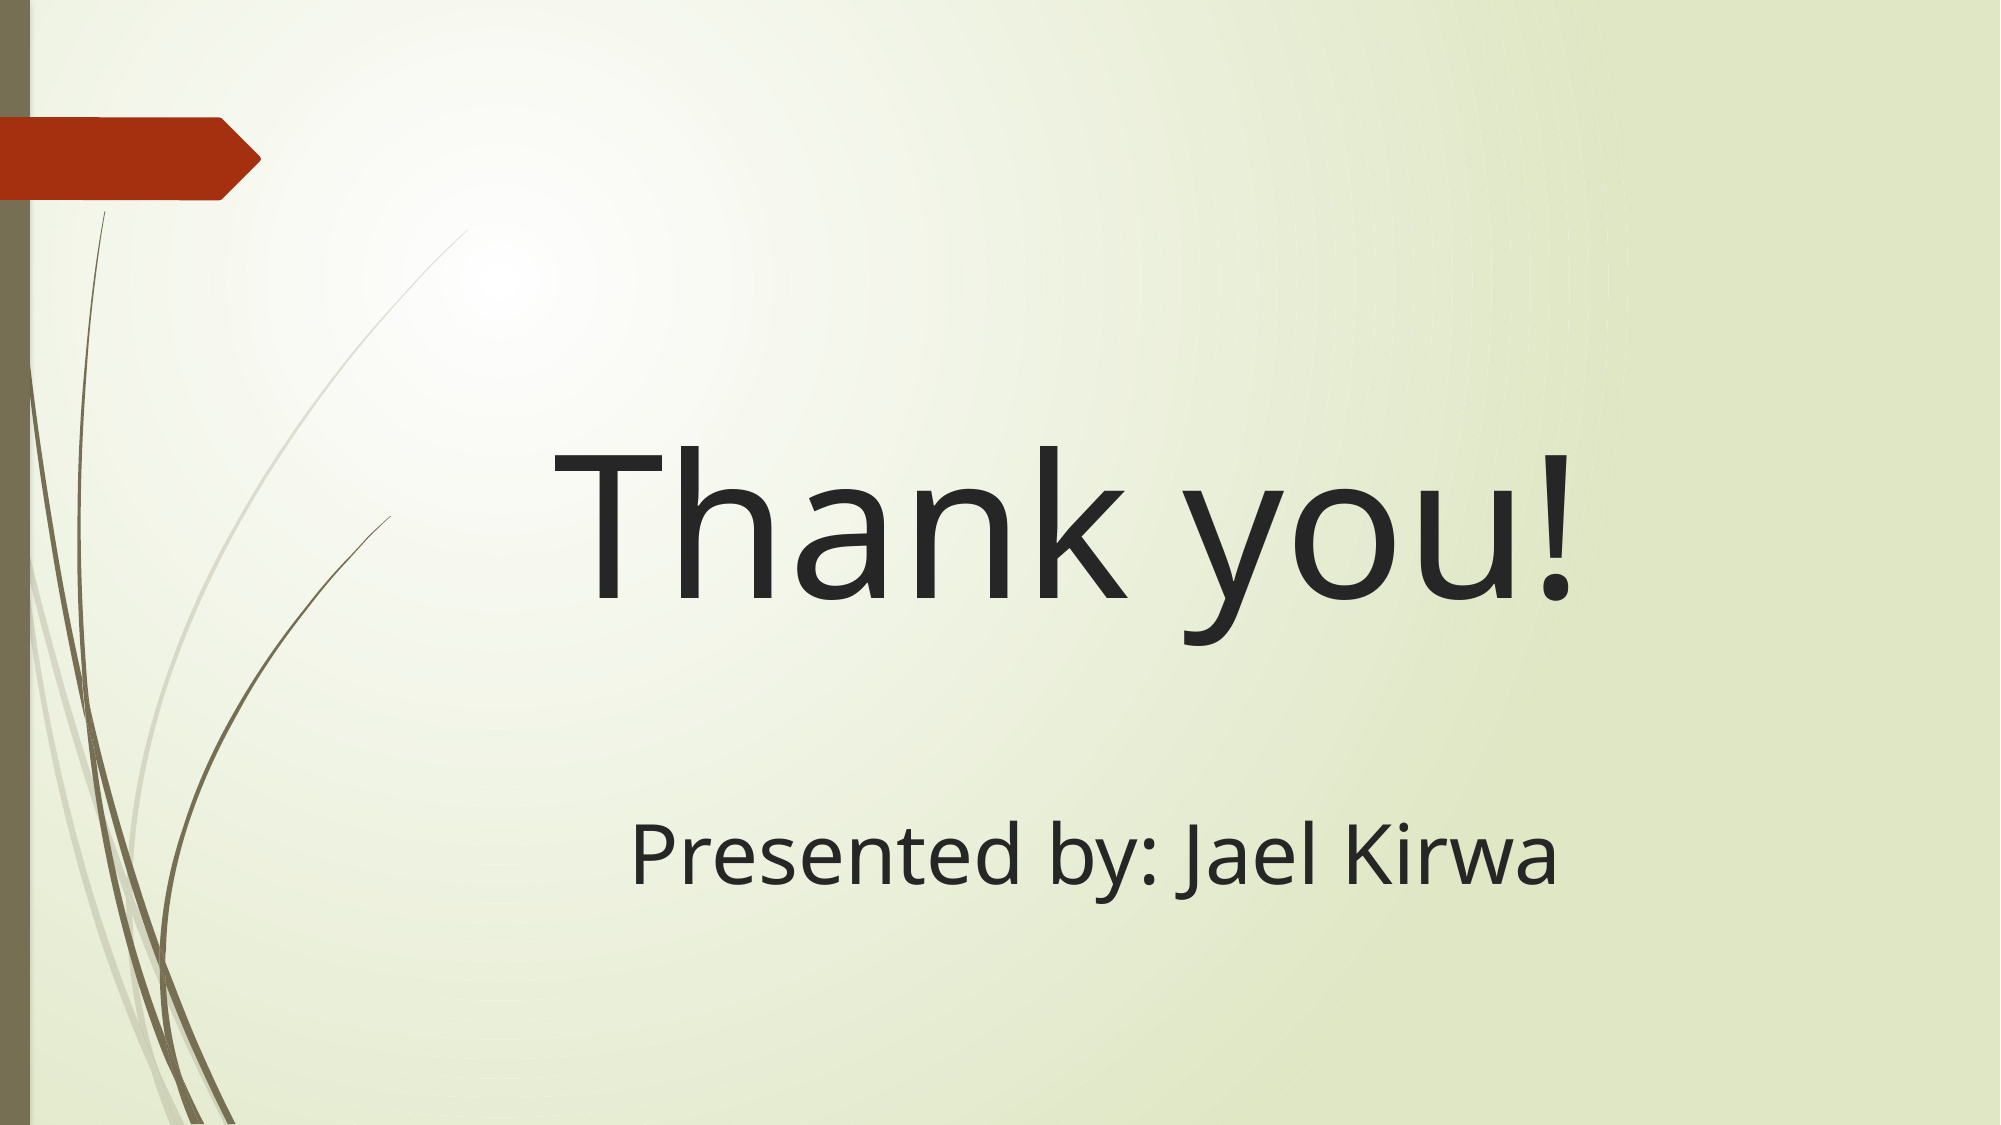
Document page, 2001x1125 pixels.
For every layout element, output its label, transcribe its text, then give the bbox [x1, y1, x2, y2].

title Thank you! [538, 390, 1781, 672]
text_box Presented by: Jael Kirwa [613, 793, 1650, 933]
